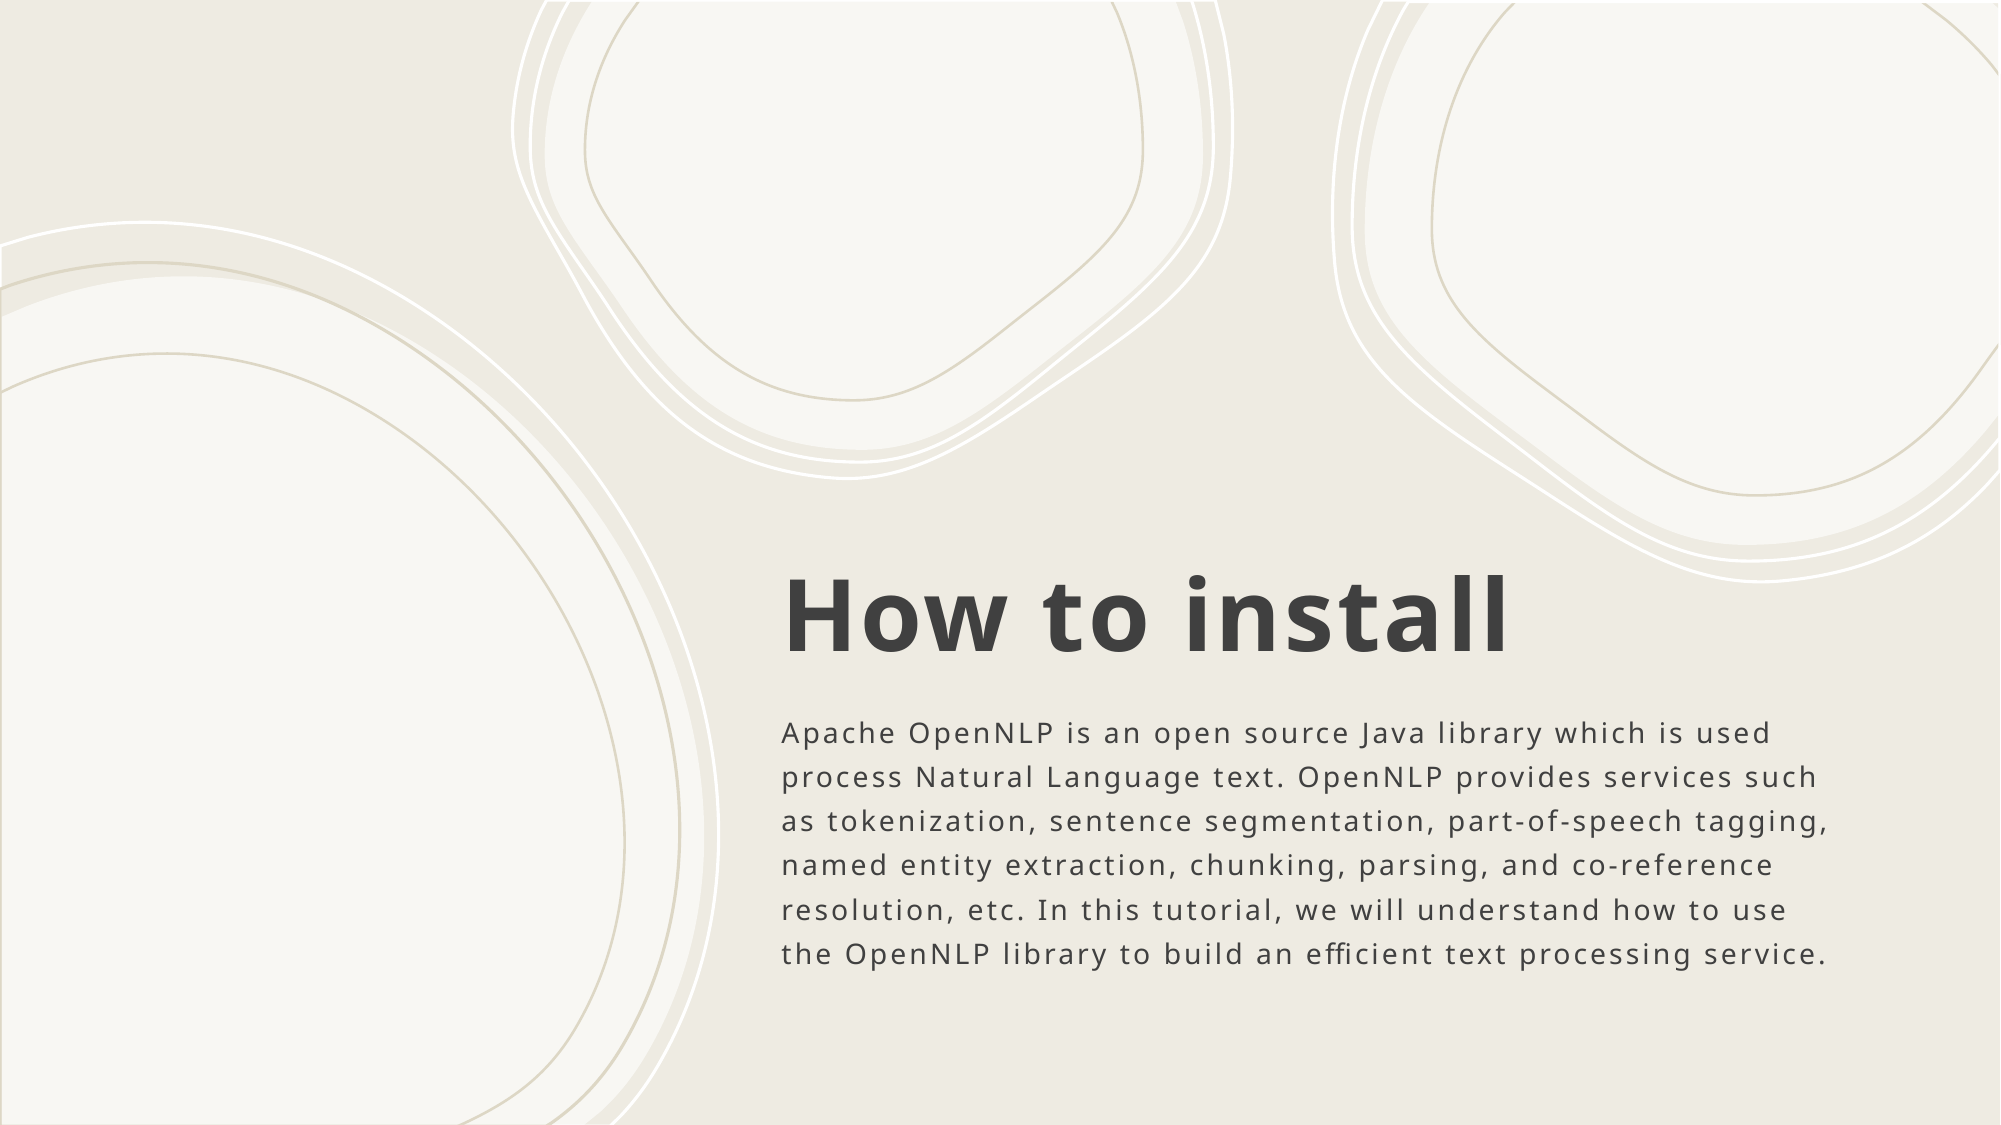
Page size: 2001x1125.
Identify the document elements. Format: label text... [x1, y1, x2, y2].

list Apache OpenNLP is an open source Java library which is used process Natural Language text. OpenNLP provides services such as tokenization, sentence segmentation, part-of-speech tagging, named entity extraction, chunking, parsing, and co-reference resolution, etc. In this tutorial, we will understand how to use the OpenNLP library to build an efficient text processing service. [763, 686, 1857, 1027]
title How to install [763, 528, 1857, 686]
